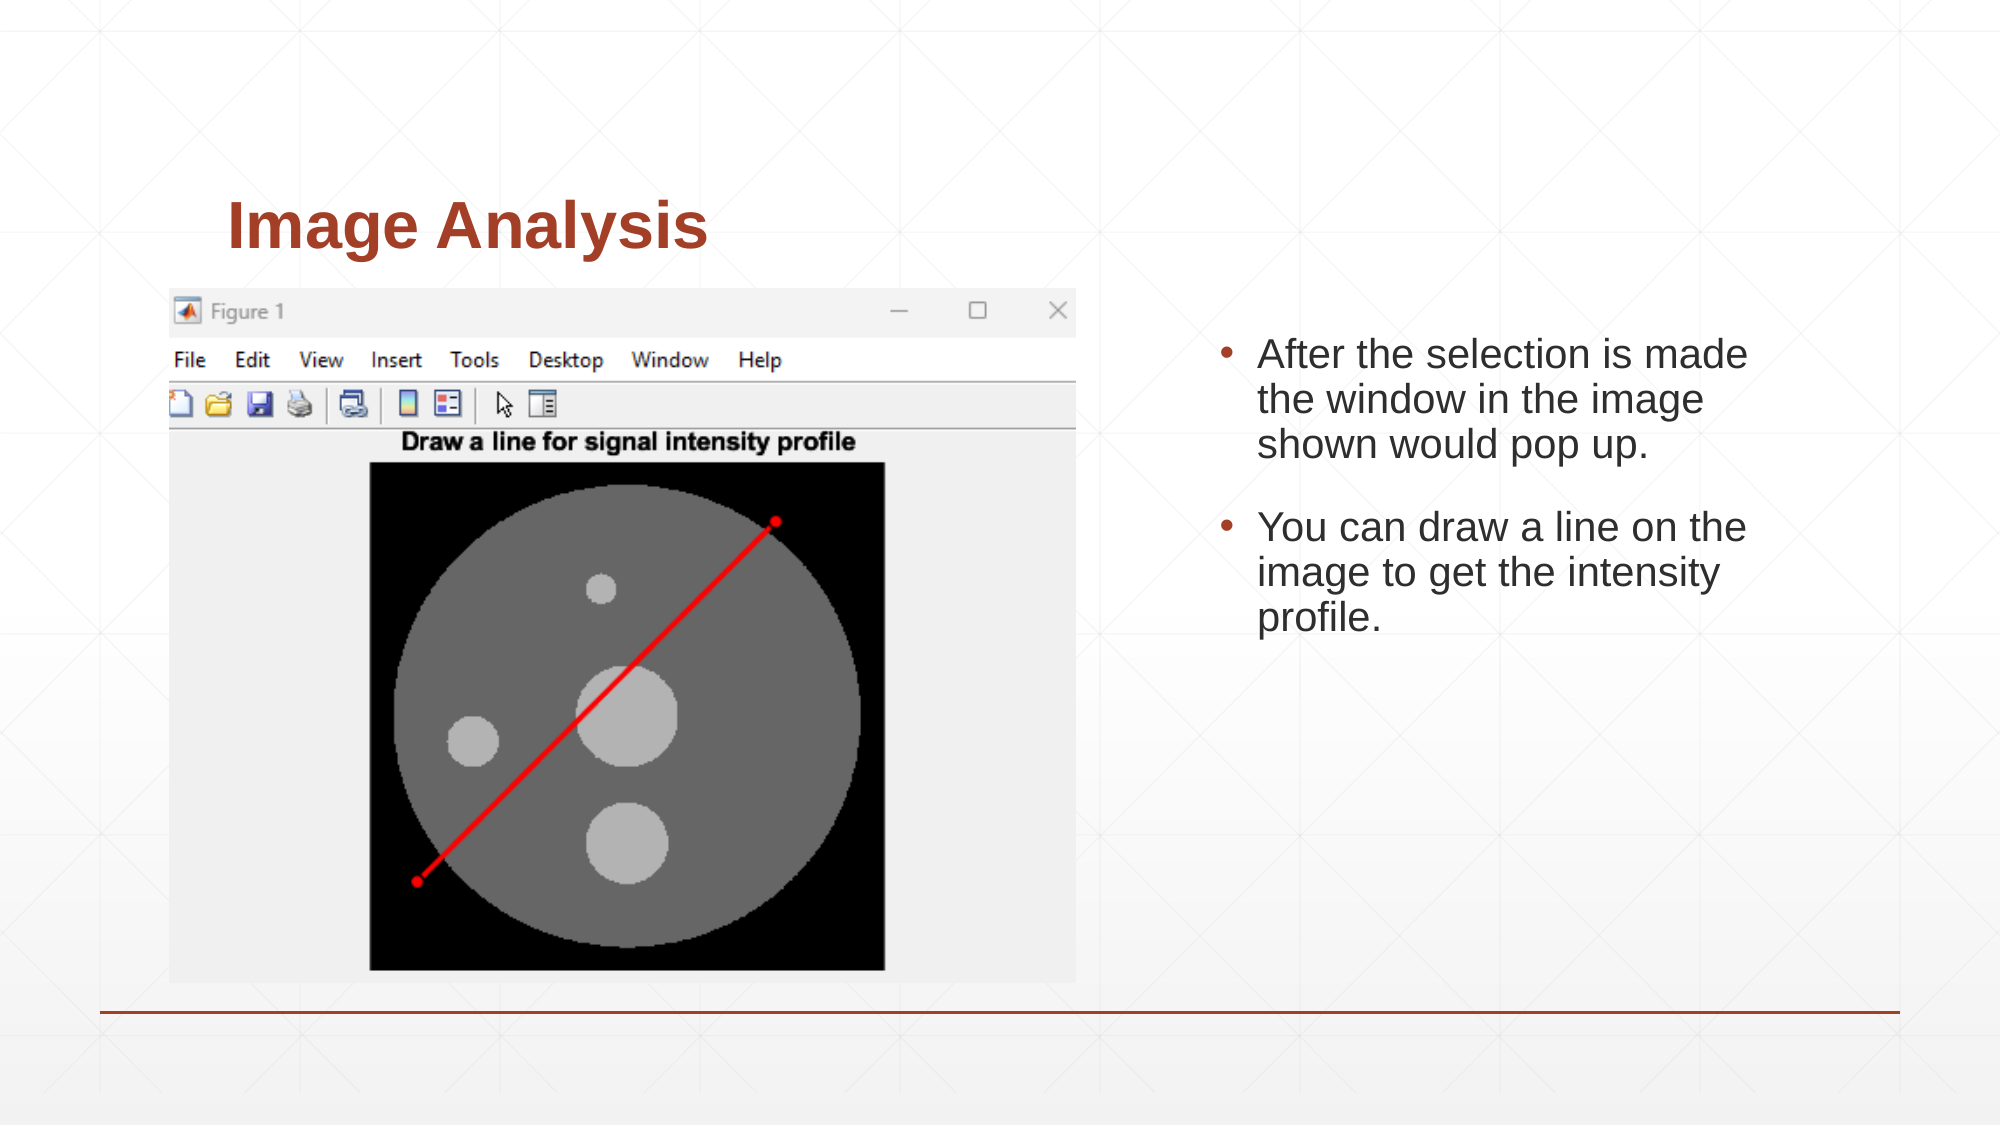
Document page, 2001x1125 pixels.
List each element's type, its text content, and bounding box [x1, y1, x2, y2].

picture [169, 288, 1076, 984]
list After the selection is made the window in the image shown would pop up. You can draw a line on the image to get the intensity profile. [1204, 324, 1788, 950]
title Image Analysis [212, 82, 1788, 271]
